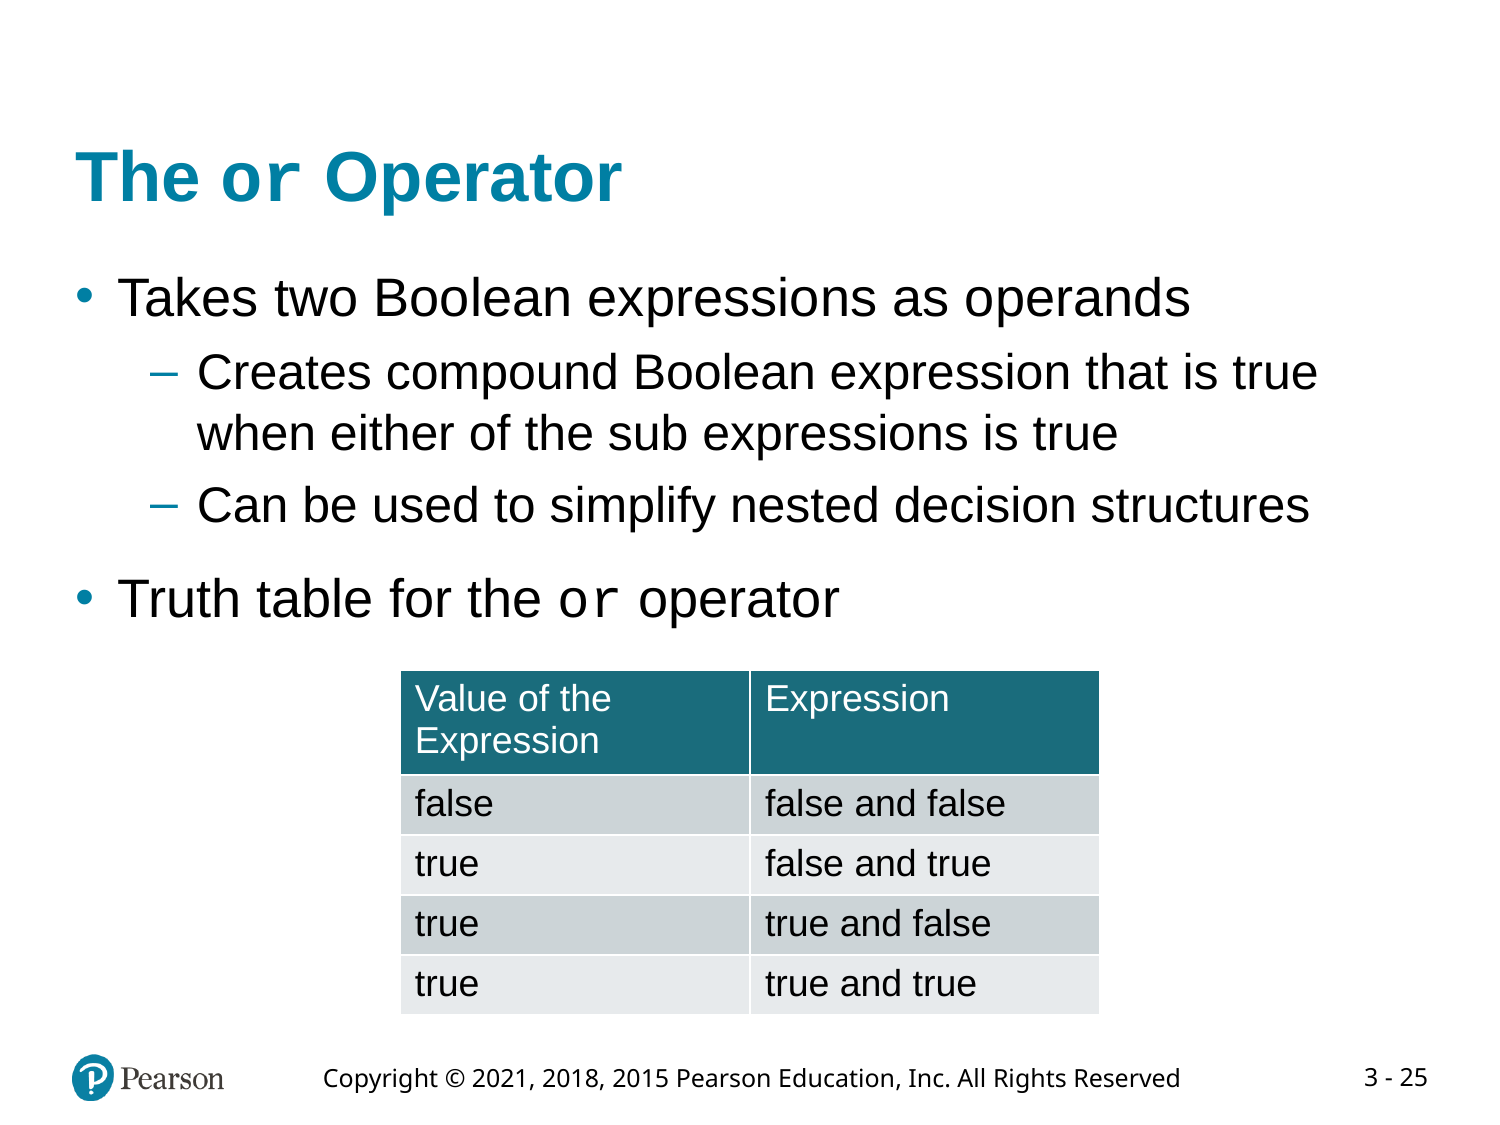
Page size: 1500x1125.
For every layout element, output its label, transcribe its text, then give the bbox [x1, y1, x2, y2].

table_cell false and true [751, 836, 1099, 894]
table_cell true [401, 836, 749, 894]
list Takes two Boolean expressions as operands Creates compound Boolean expression that is true when either of the sub expressions is true Can be used to simplify nested decision structures Truth table for the or operator [75, 262, 1425, 638]
table_cell true [401, 956, 749, 1014]
title The or Operator [75, 35, 1425, 216]
picture [99, 1054, 224, 1101]
table_header Value of the Expression [401, 671, 749, 774]
table_cell false [401, 776, 749, 834]
picture [72, 1054, 89, 1072]
table_cell false and false [751, 776, 1099, 834]
table_cell true [401, 896, 749, 954]
table_cell true and false [751, 896, 1099, 954]
table_header Expression [751, 671, 1099, 774]
picture [81, 1064, 107, 1089]
picture [72, 1087, 83, 1101]
table_cell true and true [751, 956, 1099, 1014]
